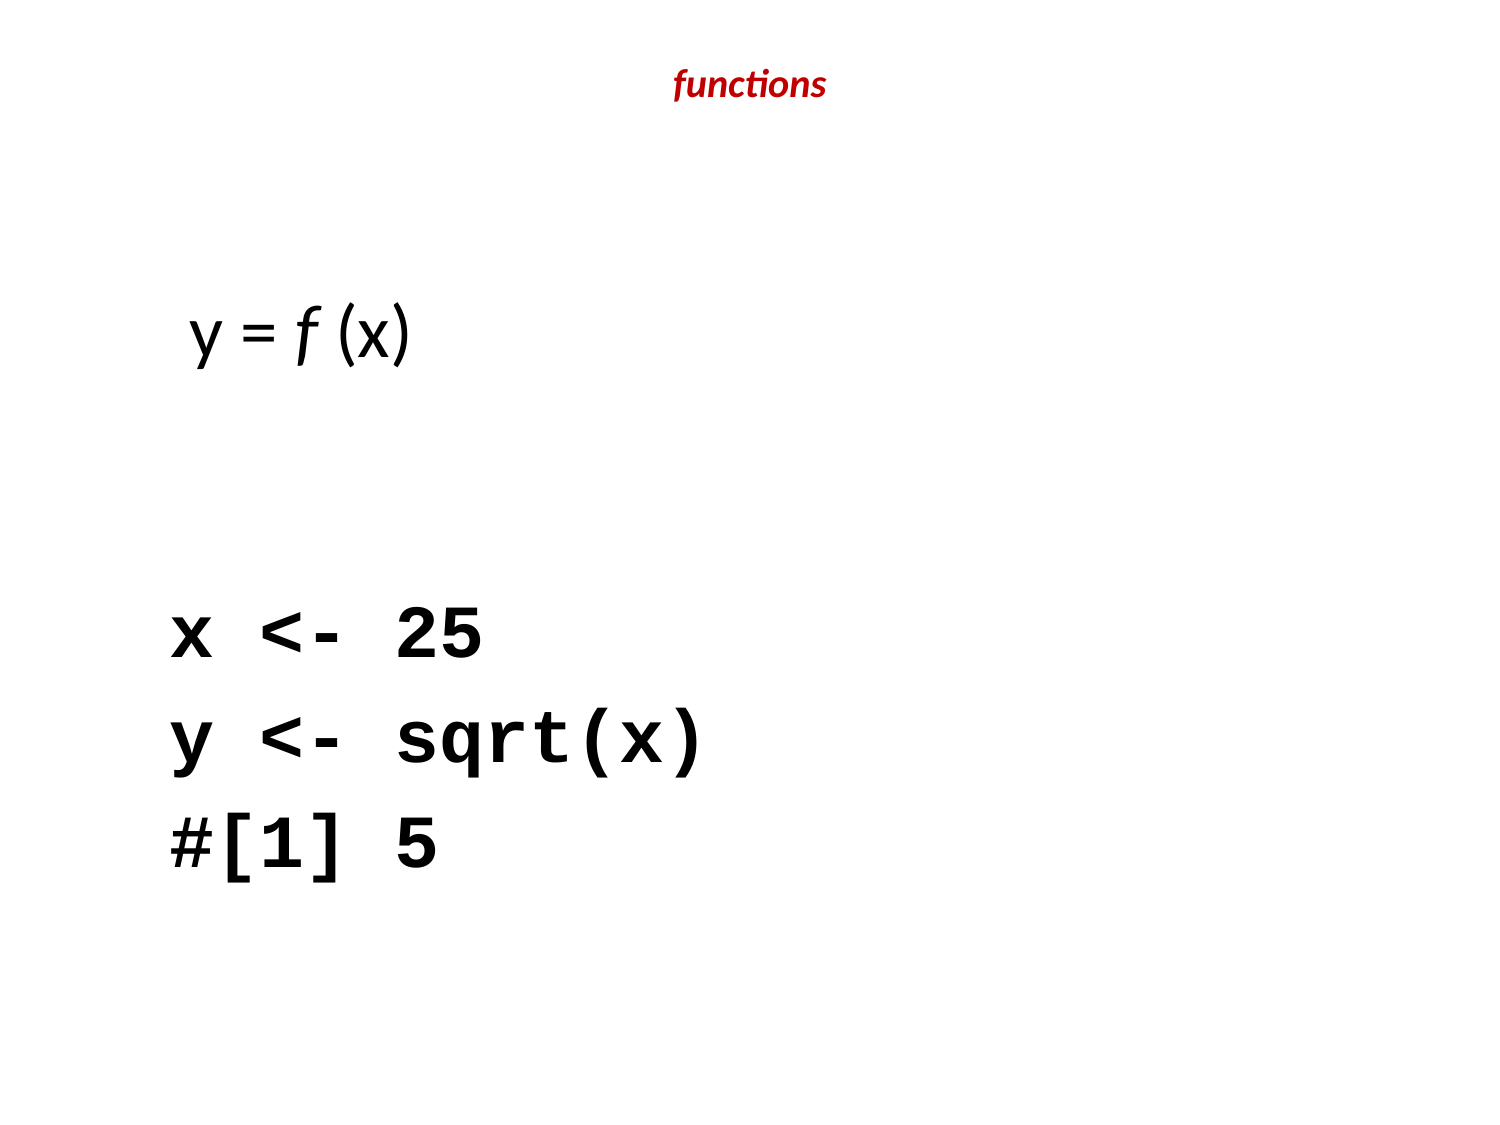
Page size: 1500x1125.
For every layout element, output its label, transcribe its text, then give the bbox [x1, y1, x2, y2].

title functions [0, 0, 1500, 163]
text_box y = f (x) [99, 274, 788, 432]
text_box x <- 25 y <- sqrt(x) #[1] 5 [79, 575, 912, 913]
